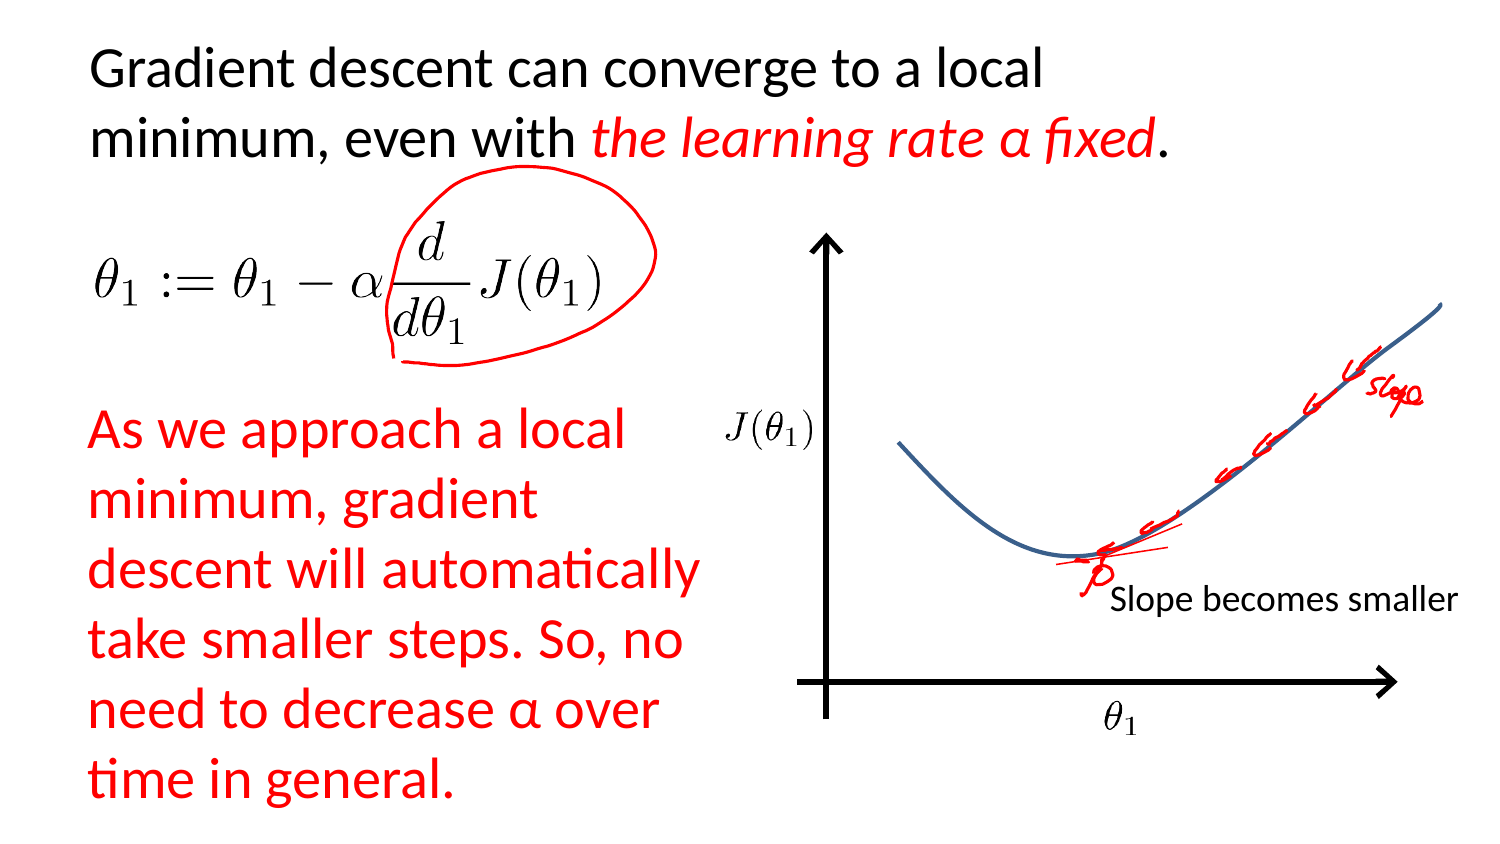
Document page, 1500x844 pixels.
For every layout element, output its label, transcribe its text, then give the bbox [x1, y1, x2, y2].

text_box Slope becomes smaller [1095, 566, 1475, 627]
picture [1104, 699, 1136, 735]
text_box As we approach a local minimum, gradient descent will automatically take smaller steps. So, no need to decrease α over time in general. [72, 382, 736, 818]
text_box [1097, 510, 1180, 556]
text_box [1215, 346, 1382, 482]
text_box [416, 165, 657, 322]
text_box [1386, 375, 1424, 417]
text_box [1055, 547, 1092, 565]
picture [724, 409, 813, 450]
text_box [896, 362, 1217, 557]
text_box [1277, 302, 1443, 352]
text_box Gradient descent can converge to a local minimum, even with the learning rate α fixed. [75, 21, 1250, 177]
text_box [392, 352, 531, 367]
picture [94, 221, 601, 344]
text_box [1074, 558, 1114, 585]
